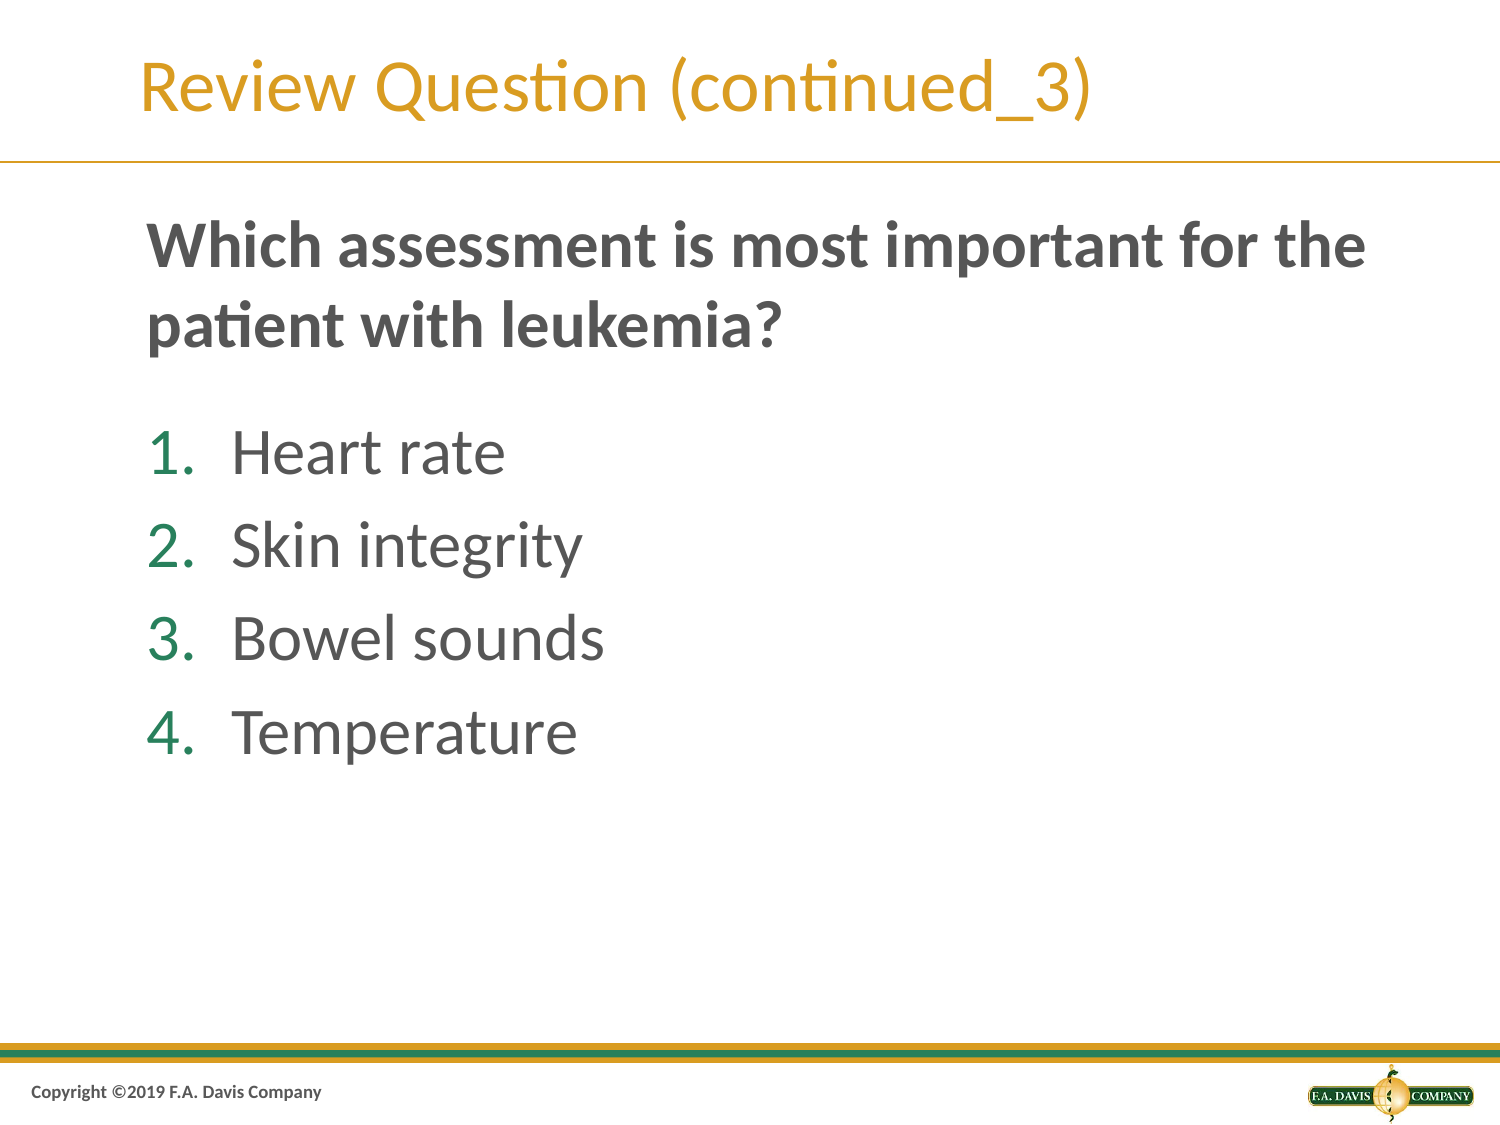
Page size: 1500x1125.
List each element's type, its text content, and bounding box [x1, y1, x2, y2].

picture [0, 1043, 1500, 1050]
list Heart rate Skin integrity Bowel sounds Temperature [75, 399, 1475, 788]
list Which assessment is most important for the patient with leukemia? [75, 193, 1475, 363]
picture [0, 1058, 1500, 1063]
picture [1308, 1064, 1474, 1124]
title Review Question (continued_3) [124, 38, 1475, 136]
